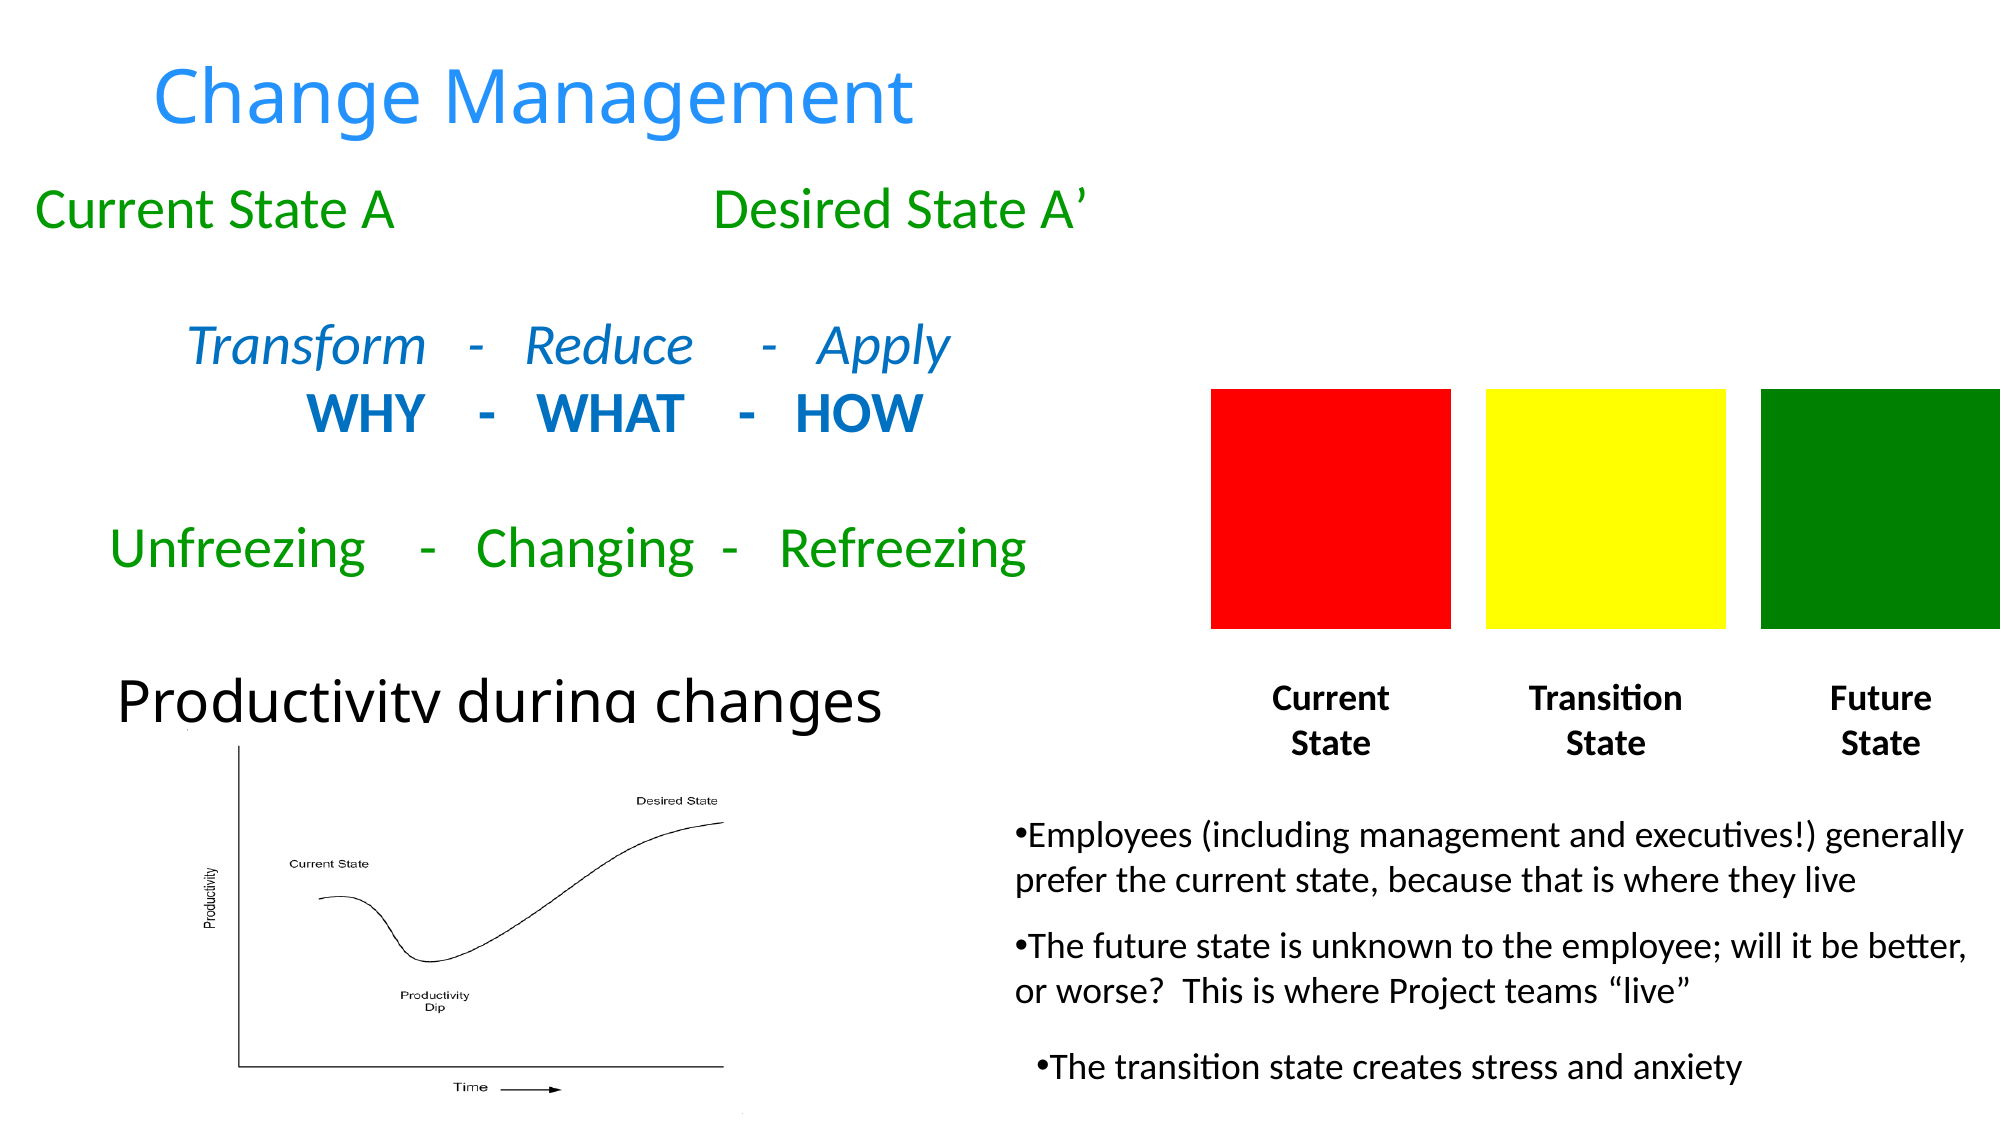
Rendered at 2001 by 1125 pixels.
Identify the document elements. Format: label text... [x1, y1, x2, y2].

text_box Current State [1224, 665, 1438, 771]
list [186, 722, 749, 1121]
text_box The future state is unknown to the employee; will it be better, or worse? This is where Project teams “live” [999, 914, 2000, 1019]
text_box [1762, 390, 2000, 628]
text_box Productivity during changes [0, 656, 1013, 751]
text_box Employees (including management and executives!) generally prefer the current state, because that is where they live [999, 802, 2000, 908]
title Change Management [137, 59, 1863, 139]
text_box [1212, 390, 1450, 628]
text_box Transition State [1499, 665, 1713, 771]
text_box The transition state creates stress and anxiety [1021, 1034, 1759, 1095]
text_box [1487, 390, 1725, 628]
text_box Current State A Desired State A’ Transform - Reduce - Apply WHY - WHAT - HOW Unfreezing - Changing - Refreezing [0, 176, 1194, 627]
text_box Future State [1774, 665, 1988, 771]
